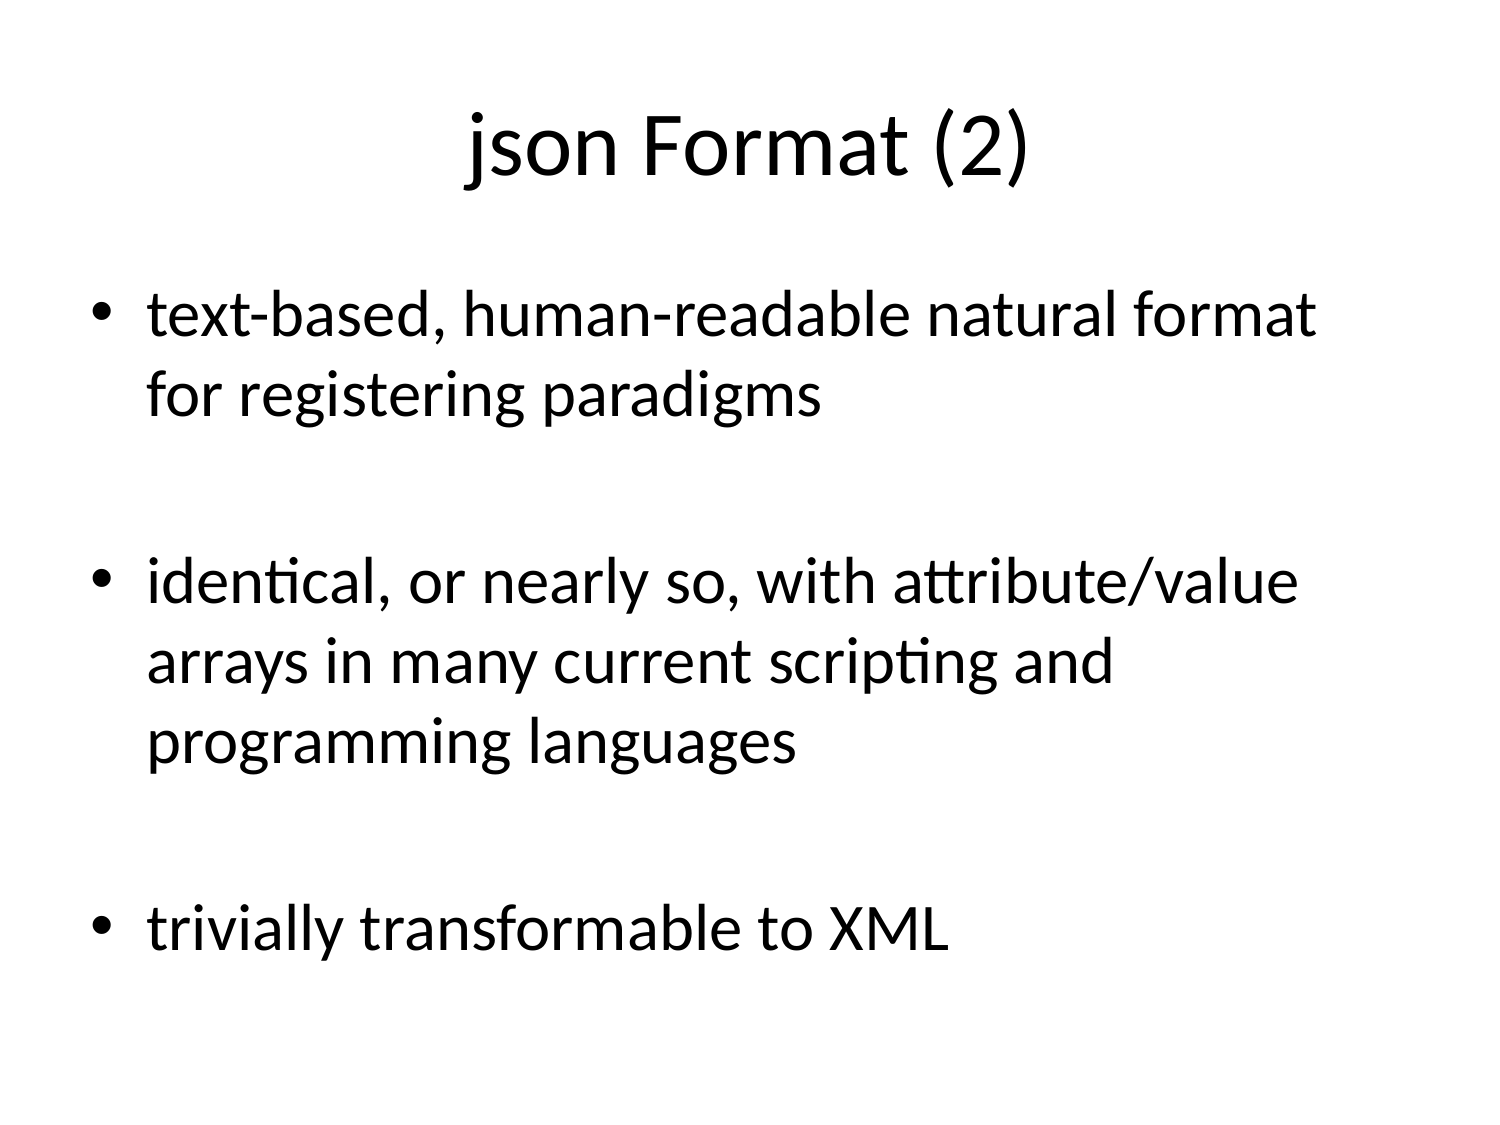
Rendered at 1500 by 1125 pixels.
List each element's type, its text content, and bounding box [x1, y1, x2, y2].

title json Format (2) [75, 45, 1425, 233]
list text-based, human-readable natural format for registering paradigms identical, or nearly so, with attribute/value arrays in many current scripting and programming languages trivially transformable to XML [75, 262, 1425, 1005]
